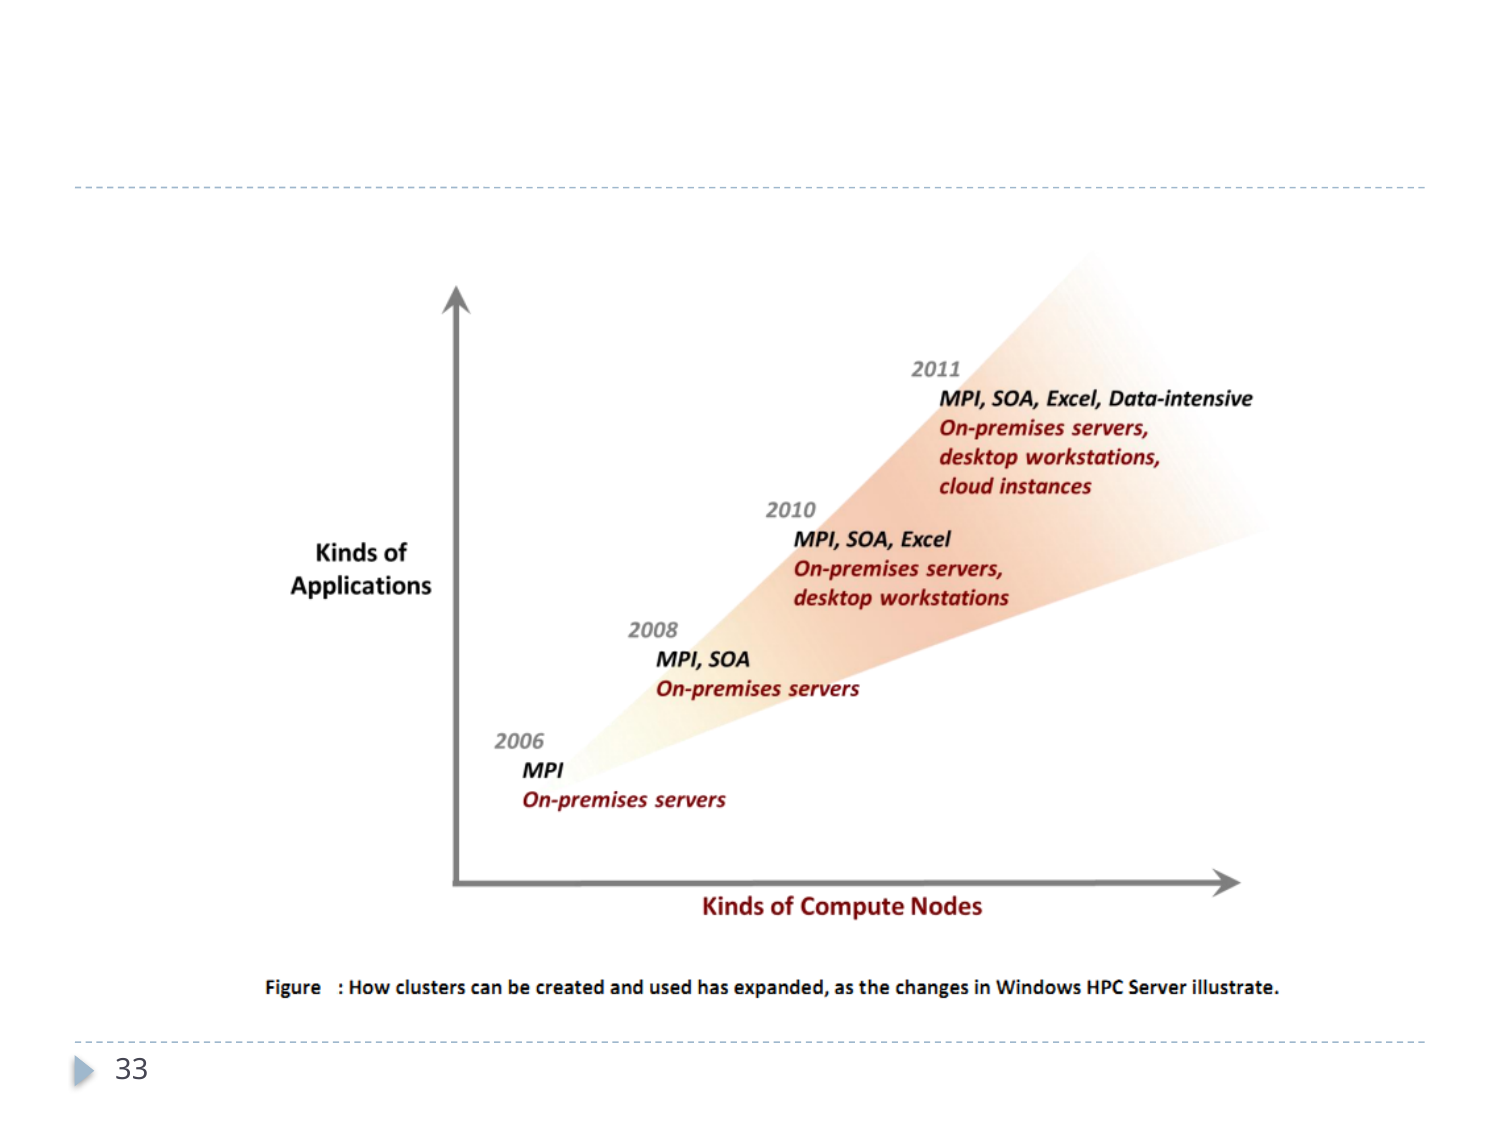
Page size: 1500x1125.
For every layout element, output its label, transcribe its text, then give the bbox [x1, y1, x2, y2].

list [263, 238, 1288, 1010]
slide_number 33 [100, 1042, 426, 1103]
